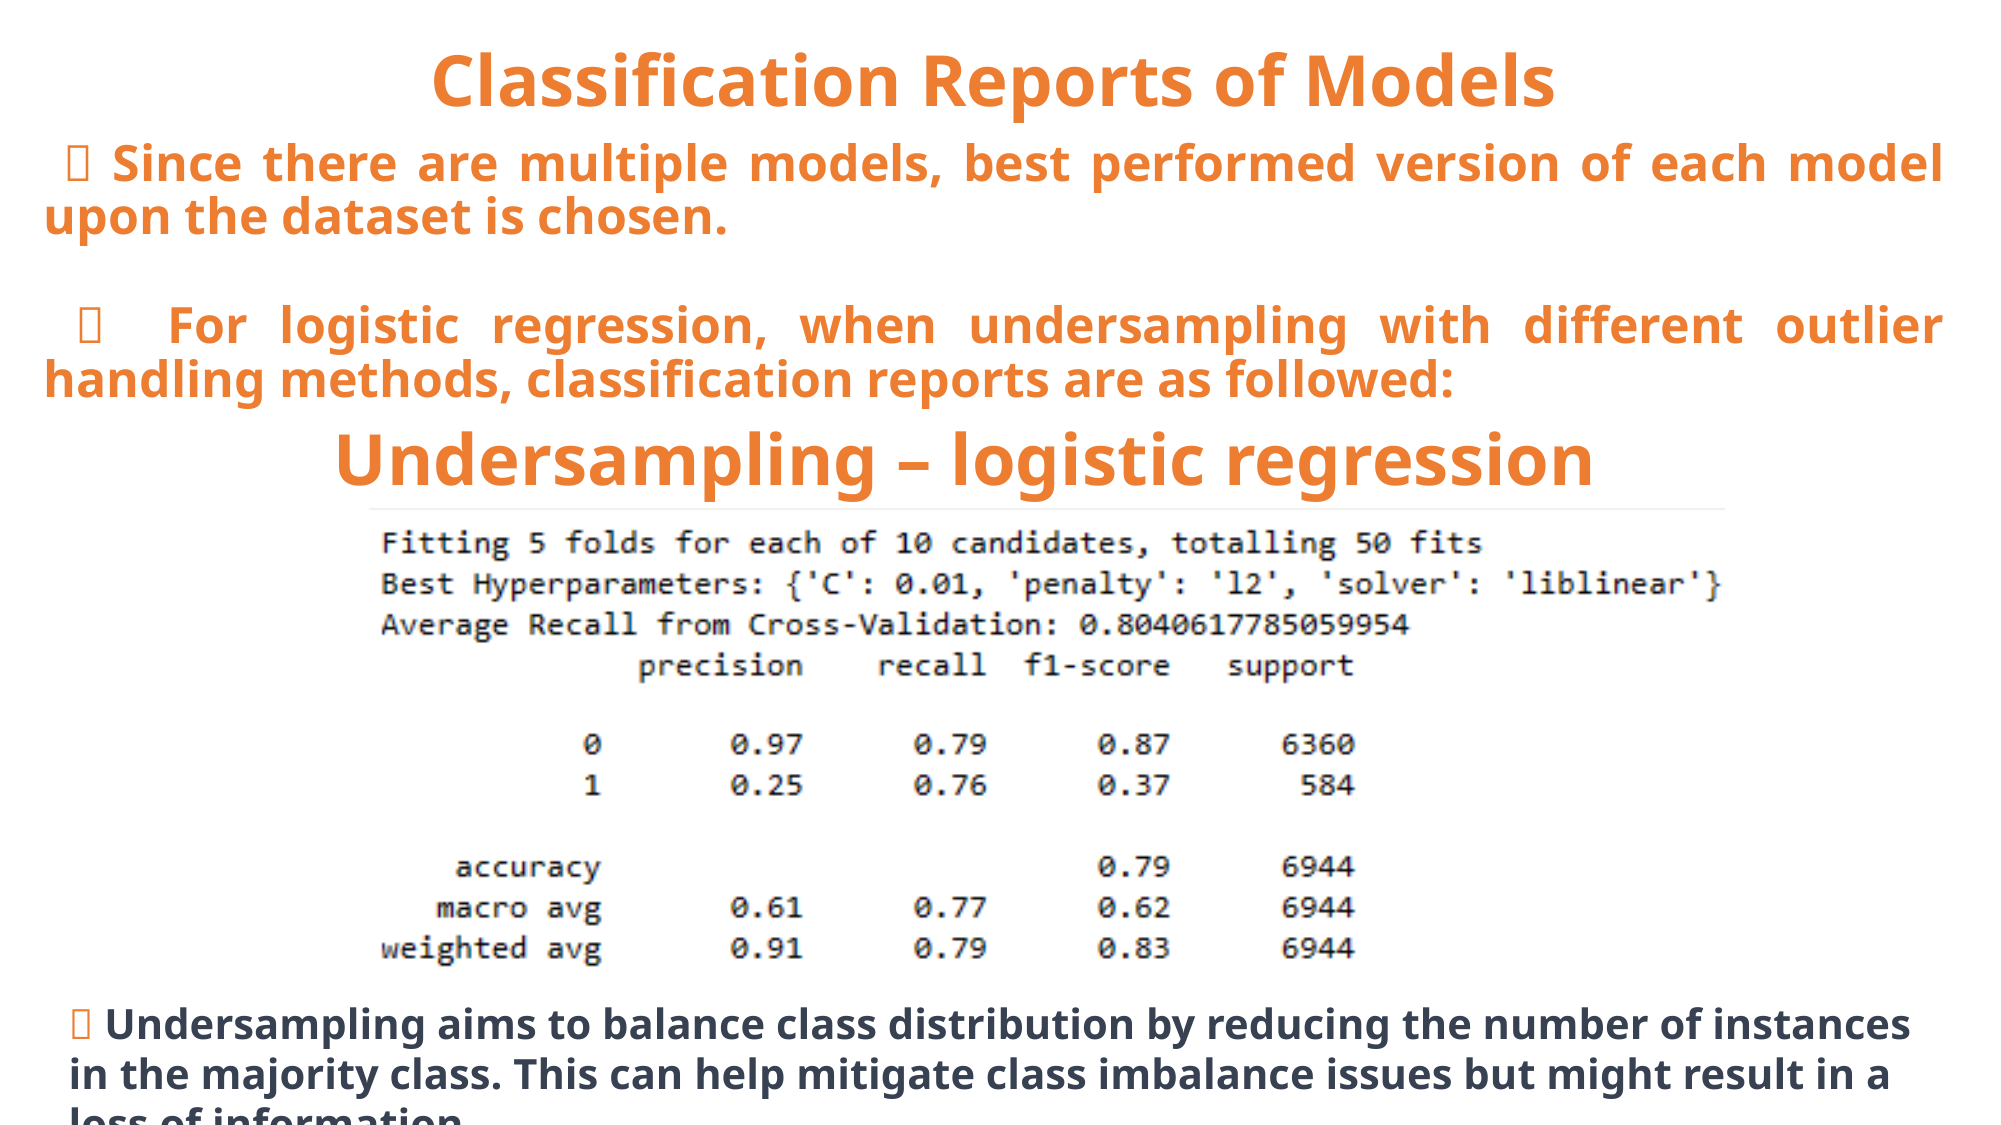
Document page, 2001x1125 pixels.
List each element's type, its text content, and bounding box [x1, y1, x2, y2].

picture [360, 508, 1725, 1015]
text_box  Undersampling aims to balance class distribution by reducing the number of instances in the majority class. This can help mitigate class imbalance issues but might result in a loss of information. [53, 990, 1935, 1125]
text_box Undersampling – logistic regression [0, 416, 1960, 509]
text_box  Since there are multiple models, best performed version of each model upon the dataset is chosen.  For logistic regression, when undersampling with different outlier handling methods, classification reports are as followed: [28, 128, 1960, 416]
title Classification Reports of Models [0, 37, 1989, 129]
